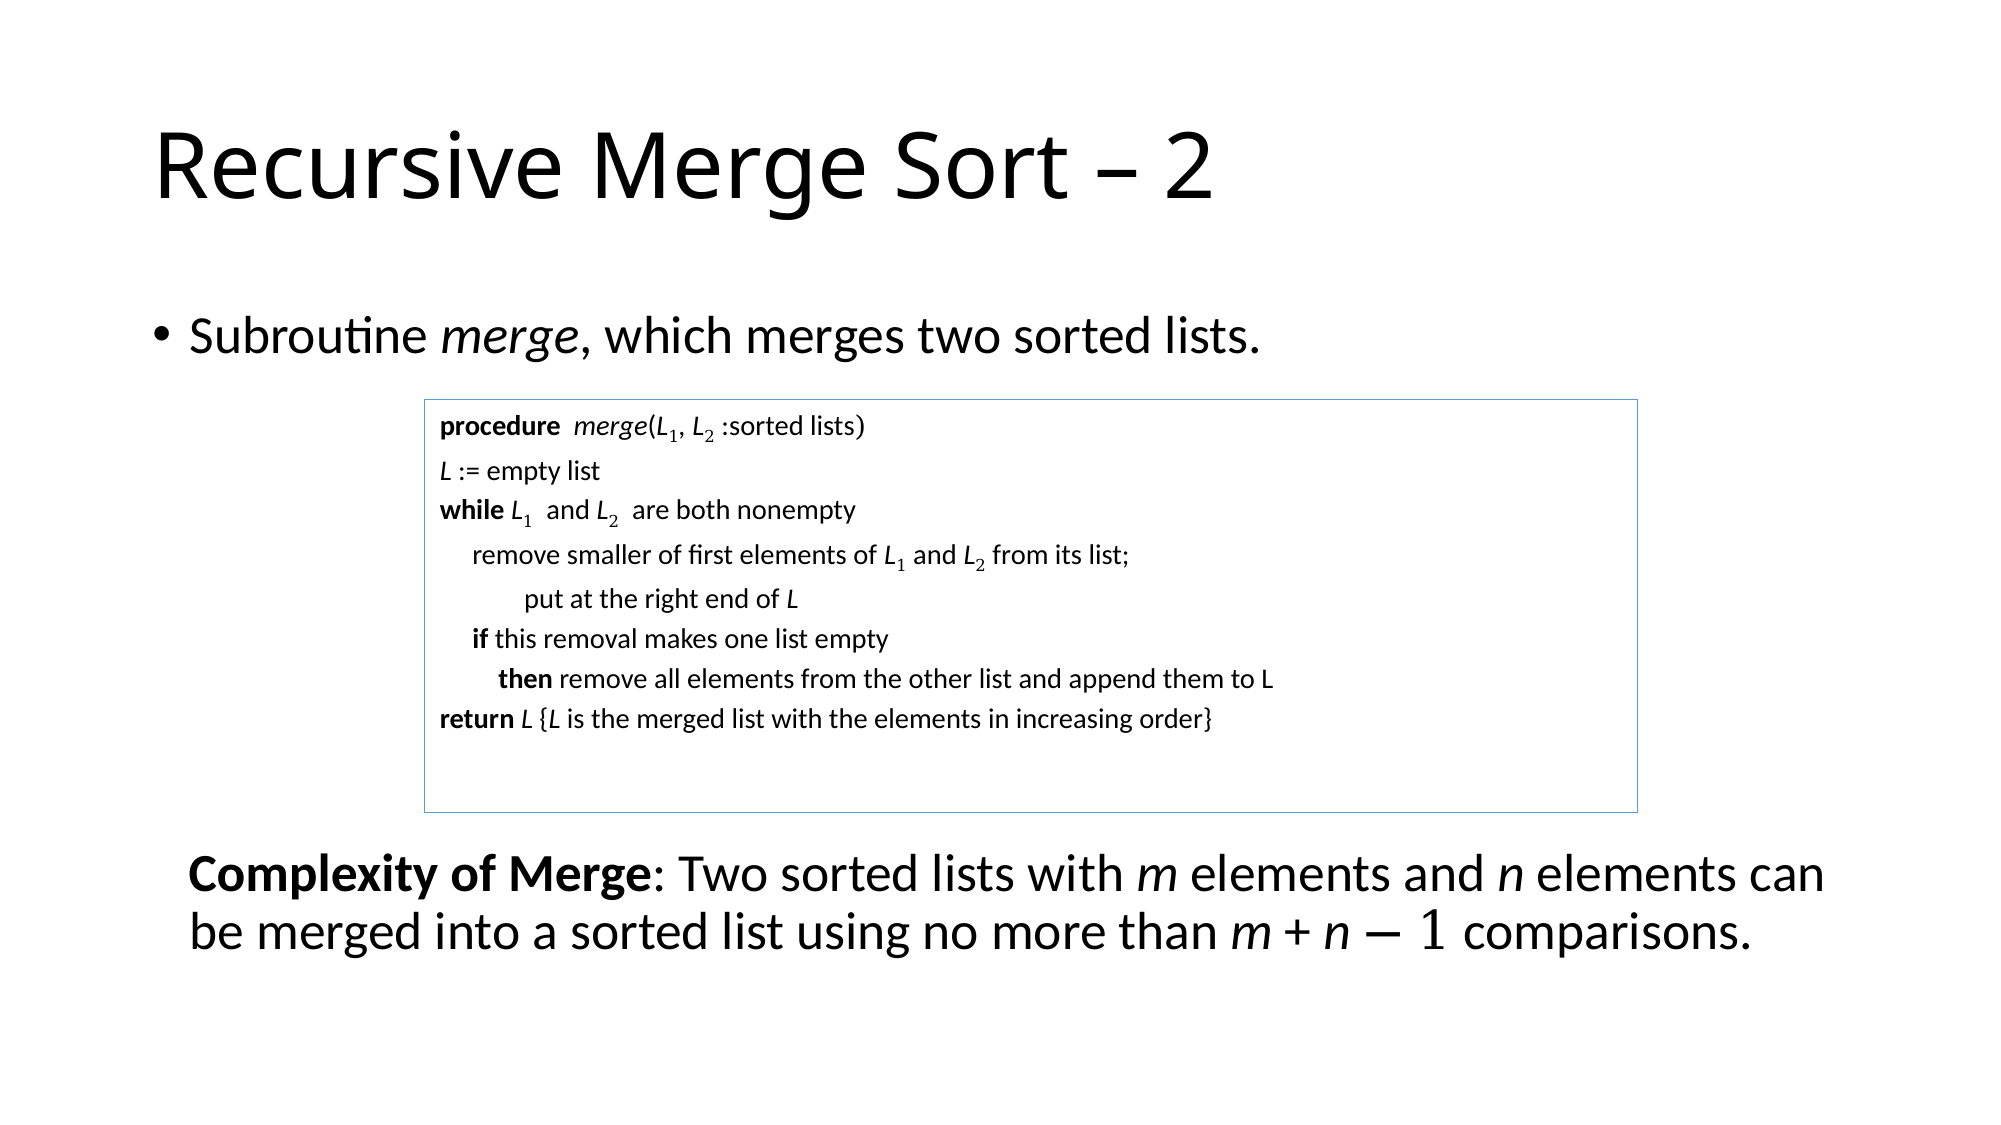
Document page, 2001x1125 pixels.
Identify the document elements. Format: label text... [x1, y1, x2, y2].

list Subroutine merge, which merges two sorted lists. Complexity of Merge: Two sorted lists with m elements and n elements can be merged into a sorted list using no more than m + n − 1 comparisons. [137, 299, 1863, 1014]
text_box procedure merge(L1, L2 :sorted lists) L := empty list while L1 and L2 are both nonempty remove smaller of first elements of L1 and L2 from its list; put at the right end of L if this removal makes one list empty then remove all elements from the other list and append them to L return L {L is the merged list with the elements in increasing order} [424, 399, 1638, 813]
title Recursive Merge Sort – 2 [137, 59, 1863, 278]
